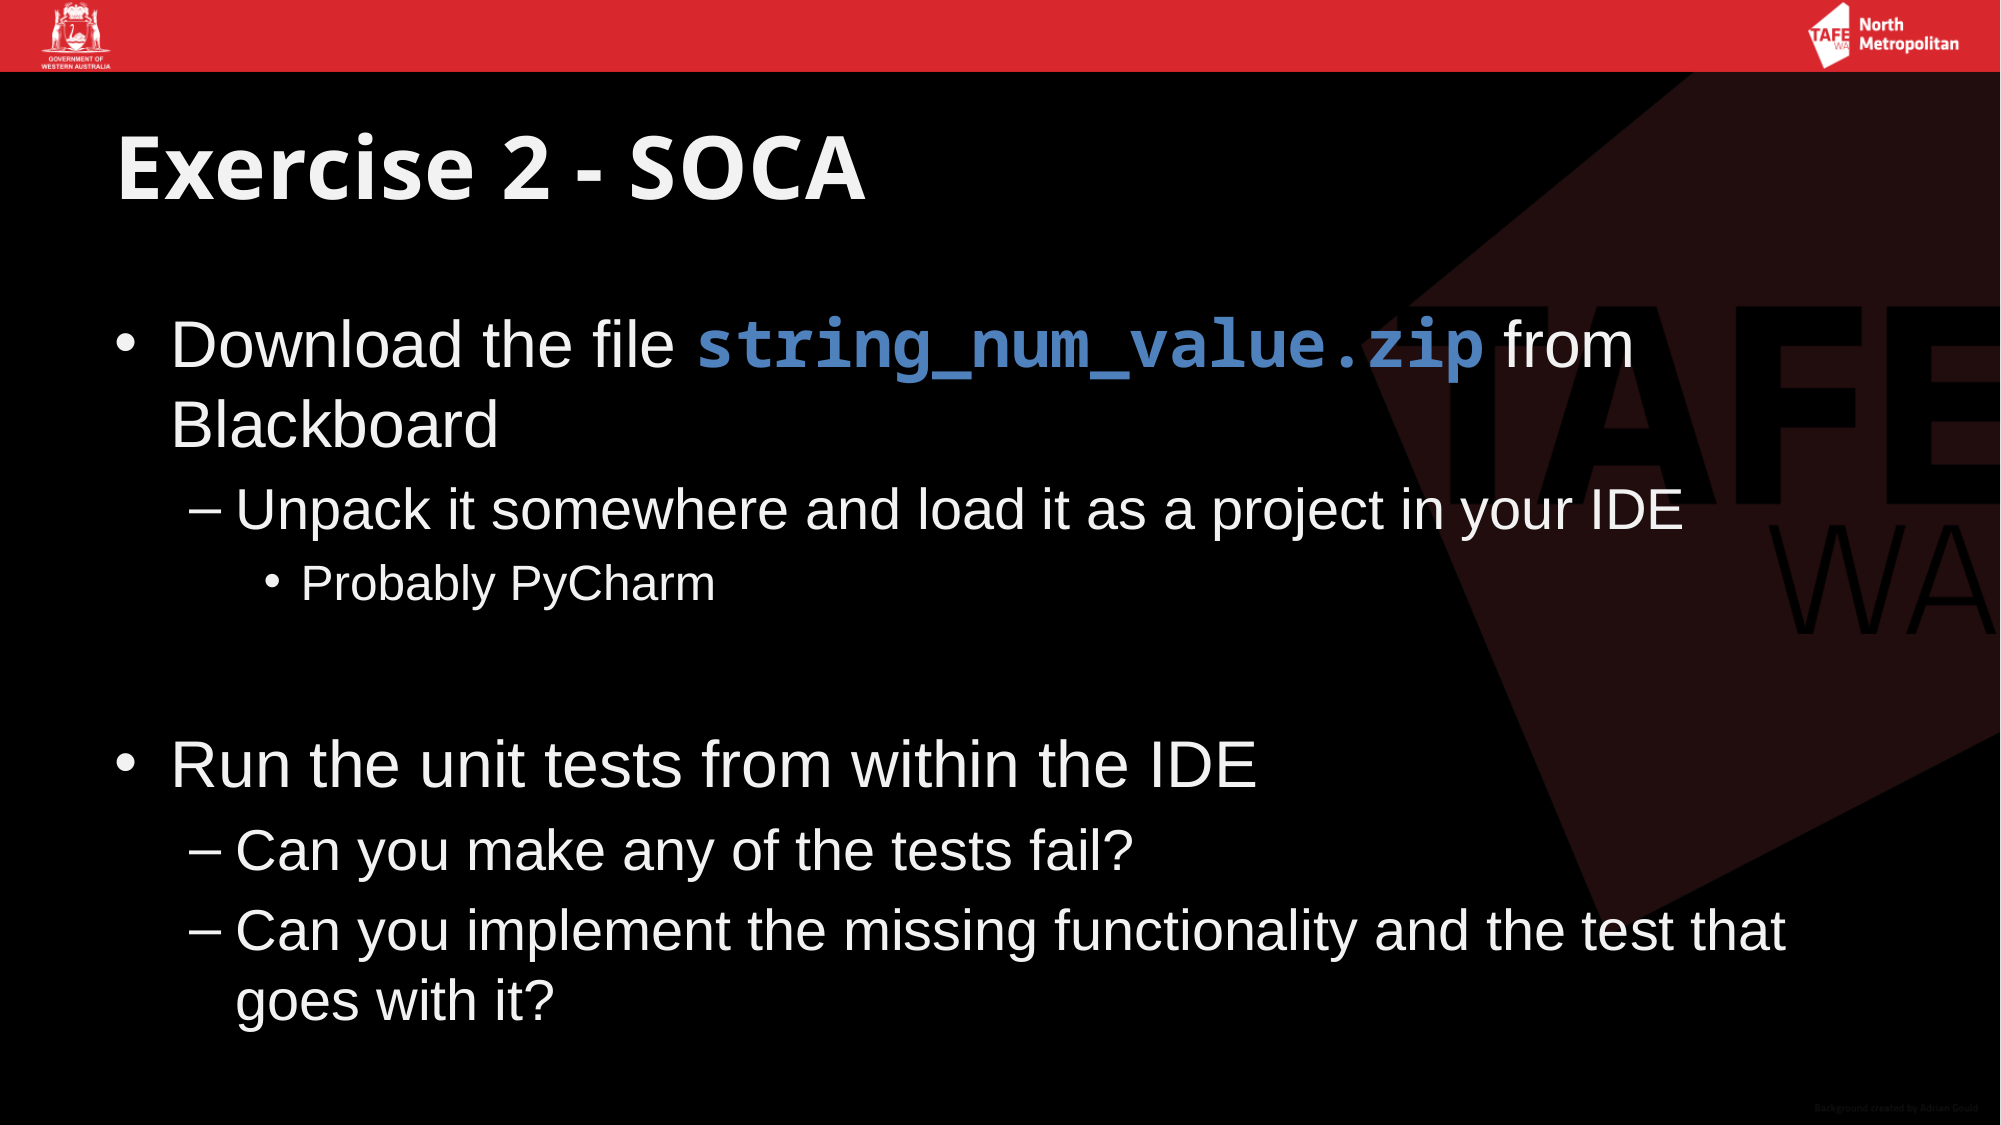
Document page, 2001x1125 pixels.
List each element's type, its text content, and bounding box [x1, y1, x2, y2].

list Download the file string_num_value.zip from Blackboard Unpack it somewhere and load it as a project in your IDE Probably PyCharm Run the unit tests from within the IDE Can you make any of the tests fail? Can you implement the missing functionality and the test that goes with it? [99, 294, 1900, 1043]
title Exercise 2 - SOCA [99, 82, 1900, 247]
picture [0, 0, 2001, 1125]
